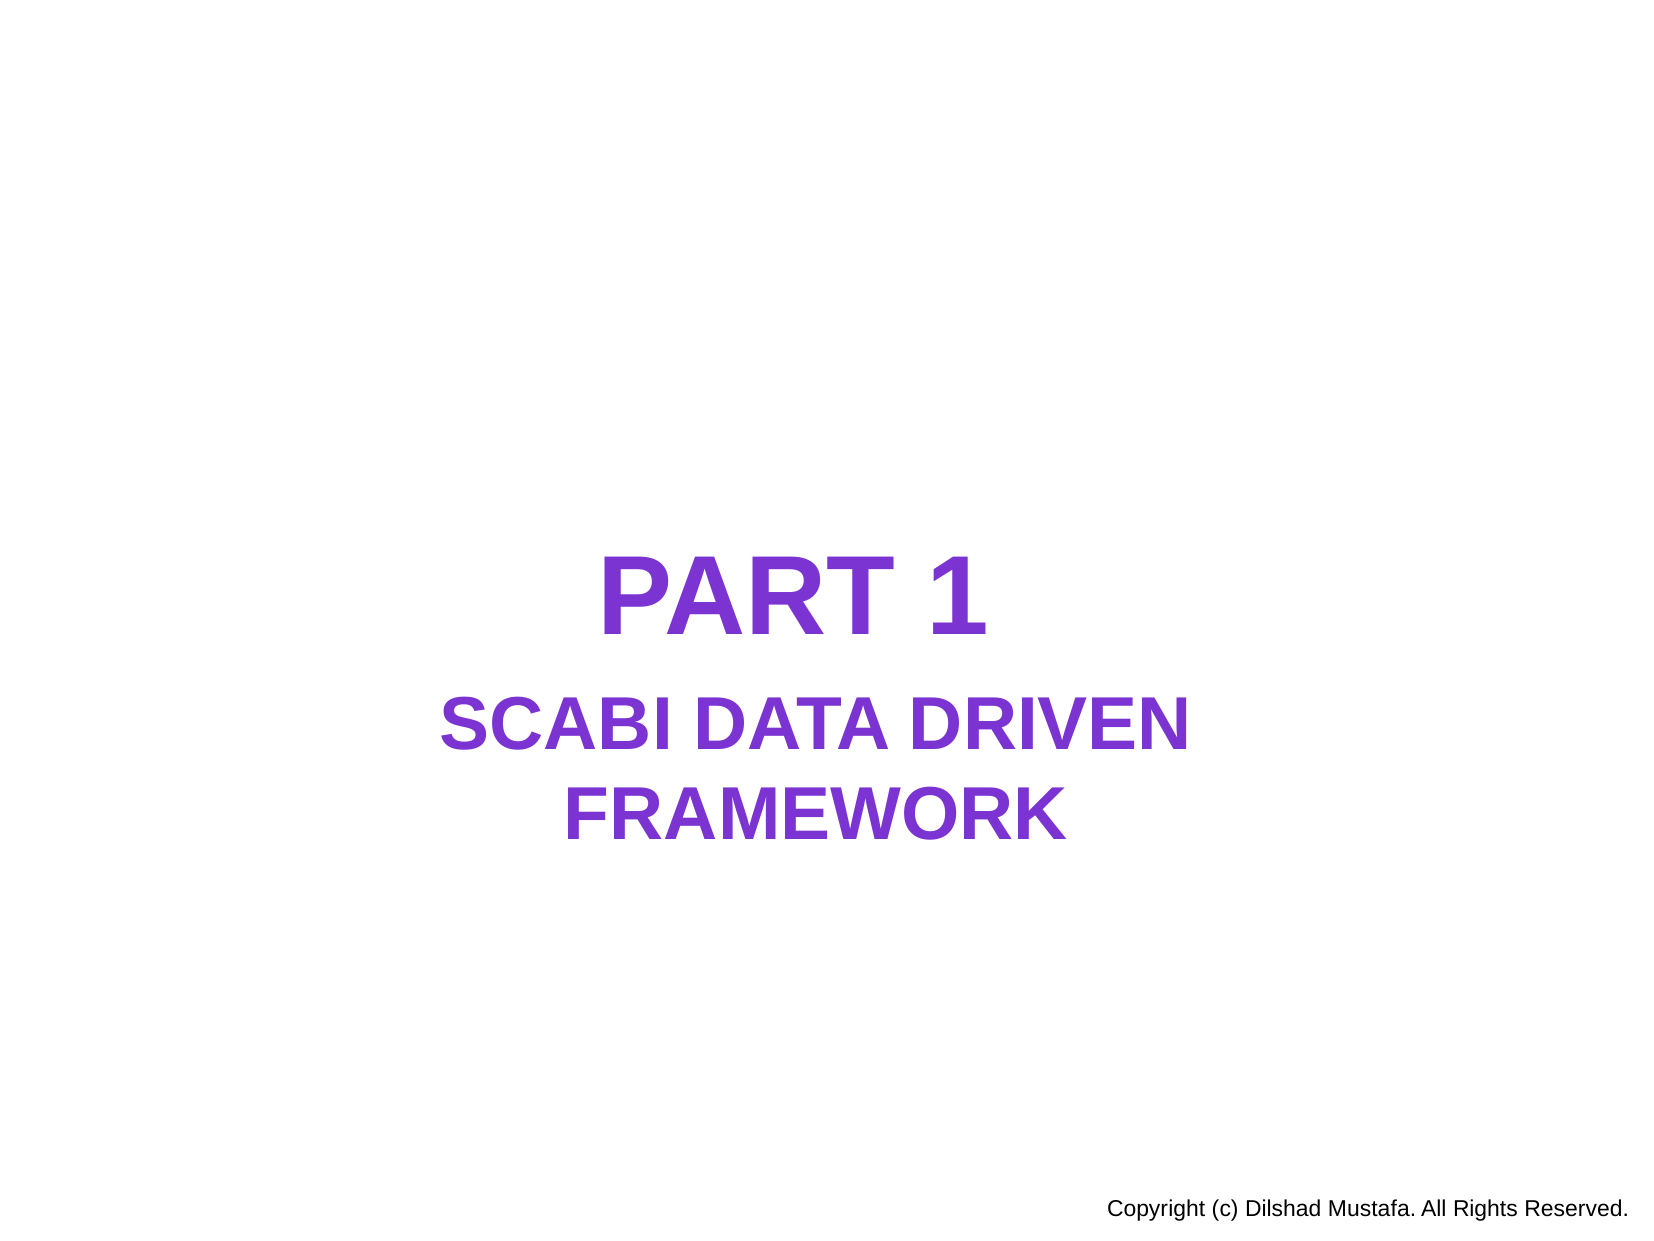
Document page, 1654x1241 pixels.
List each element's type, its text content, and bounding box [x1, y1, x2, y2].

text_box Part 1 [582, 514, 1005, 665]
text_box Copyright (c) Dilshad Mustafa. All Rights Reserved. [1092, 1186, 1645, 1229]
text_box Scabi data driven framework [231, 666, 1401, 862]
